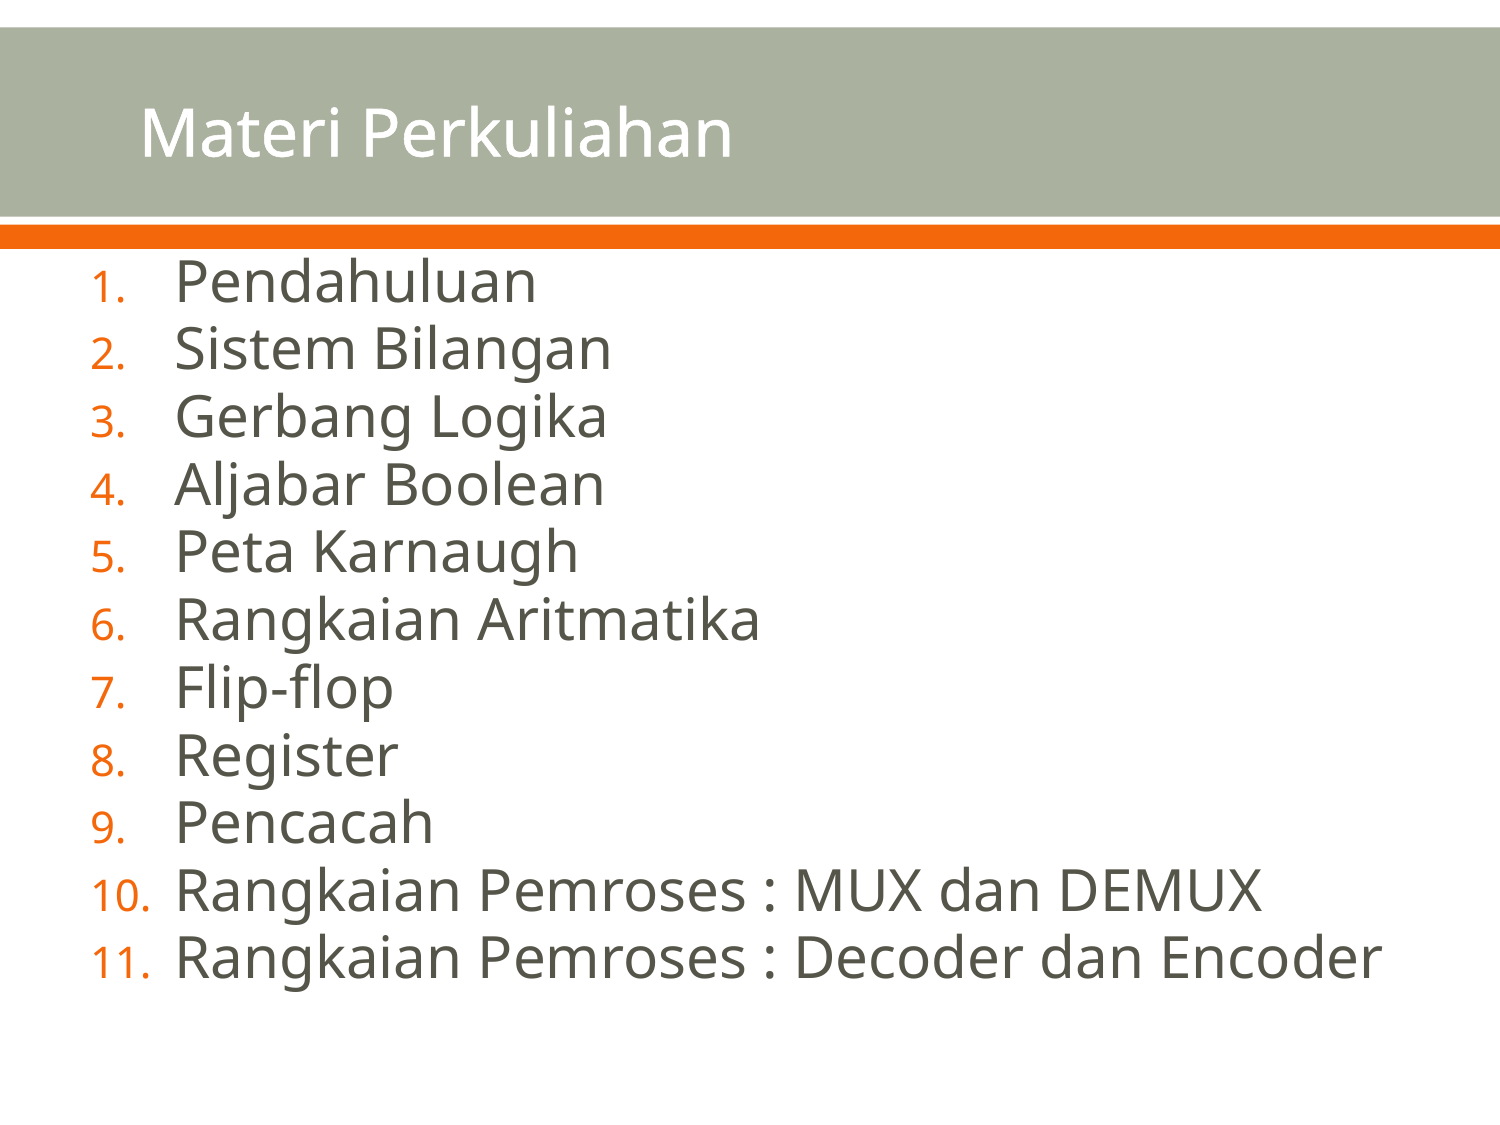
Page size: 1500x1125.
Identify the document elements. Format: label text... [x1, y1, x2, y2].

title Materi Perkuliahan [123, 70, 1414, 189]
list Pendahuluan Sistem Bilangan Gerbang Logika Aljabar Boolean Peta Karnaugh Rangkaian Aritmatika Flip-flop Register Pencacah Rangkaian Pemroses : MUX dan DEMUX Rangkaian Pemroses : Decoder dan Encoder [75, 249, 1401, 975]
